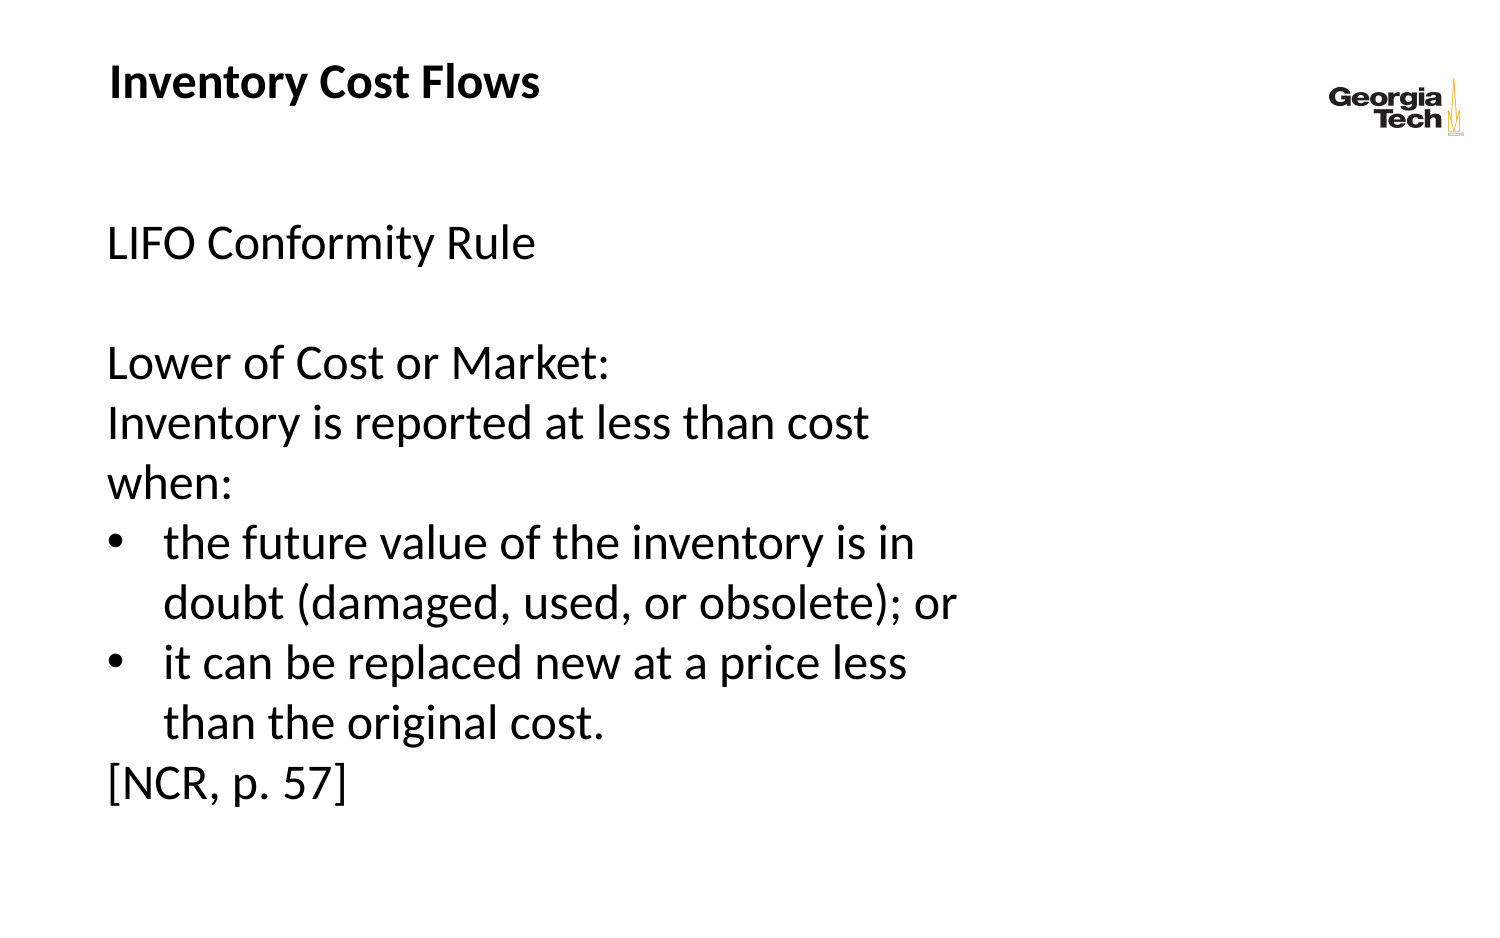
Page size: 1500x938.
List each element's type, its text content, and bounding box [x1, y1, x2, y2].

text_box Inventory Cost Flows [94, 40, 556, 116]
text_box LIFO Conformity Rule Lower of Cost or Market: Inventory is reported at less than cost when: the future value of the inventory is in doubt (damaged, used, or obsolete); or it can be replaced new at a price less than the original cost. [NCR, p. 57] [92, 202, 980, 908]
picture [1328, 78, 1465, 136]
